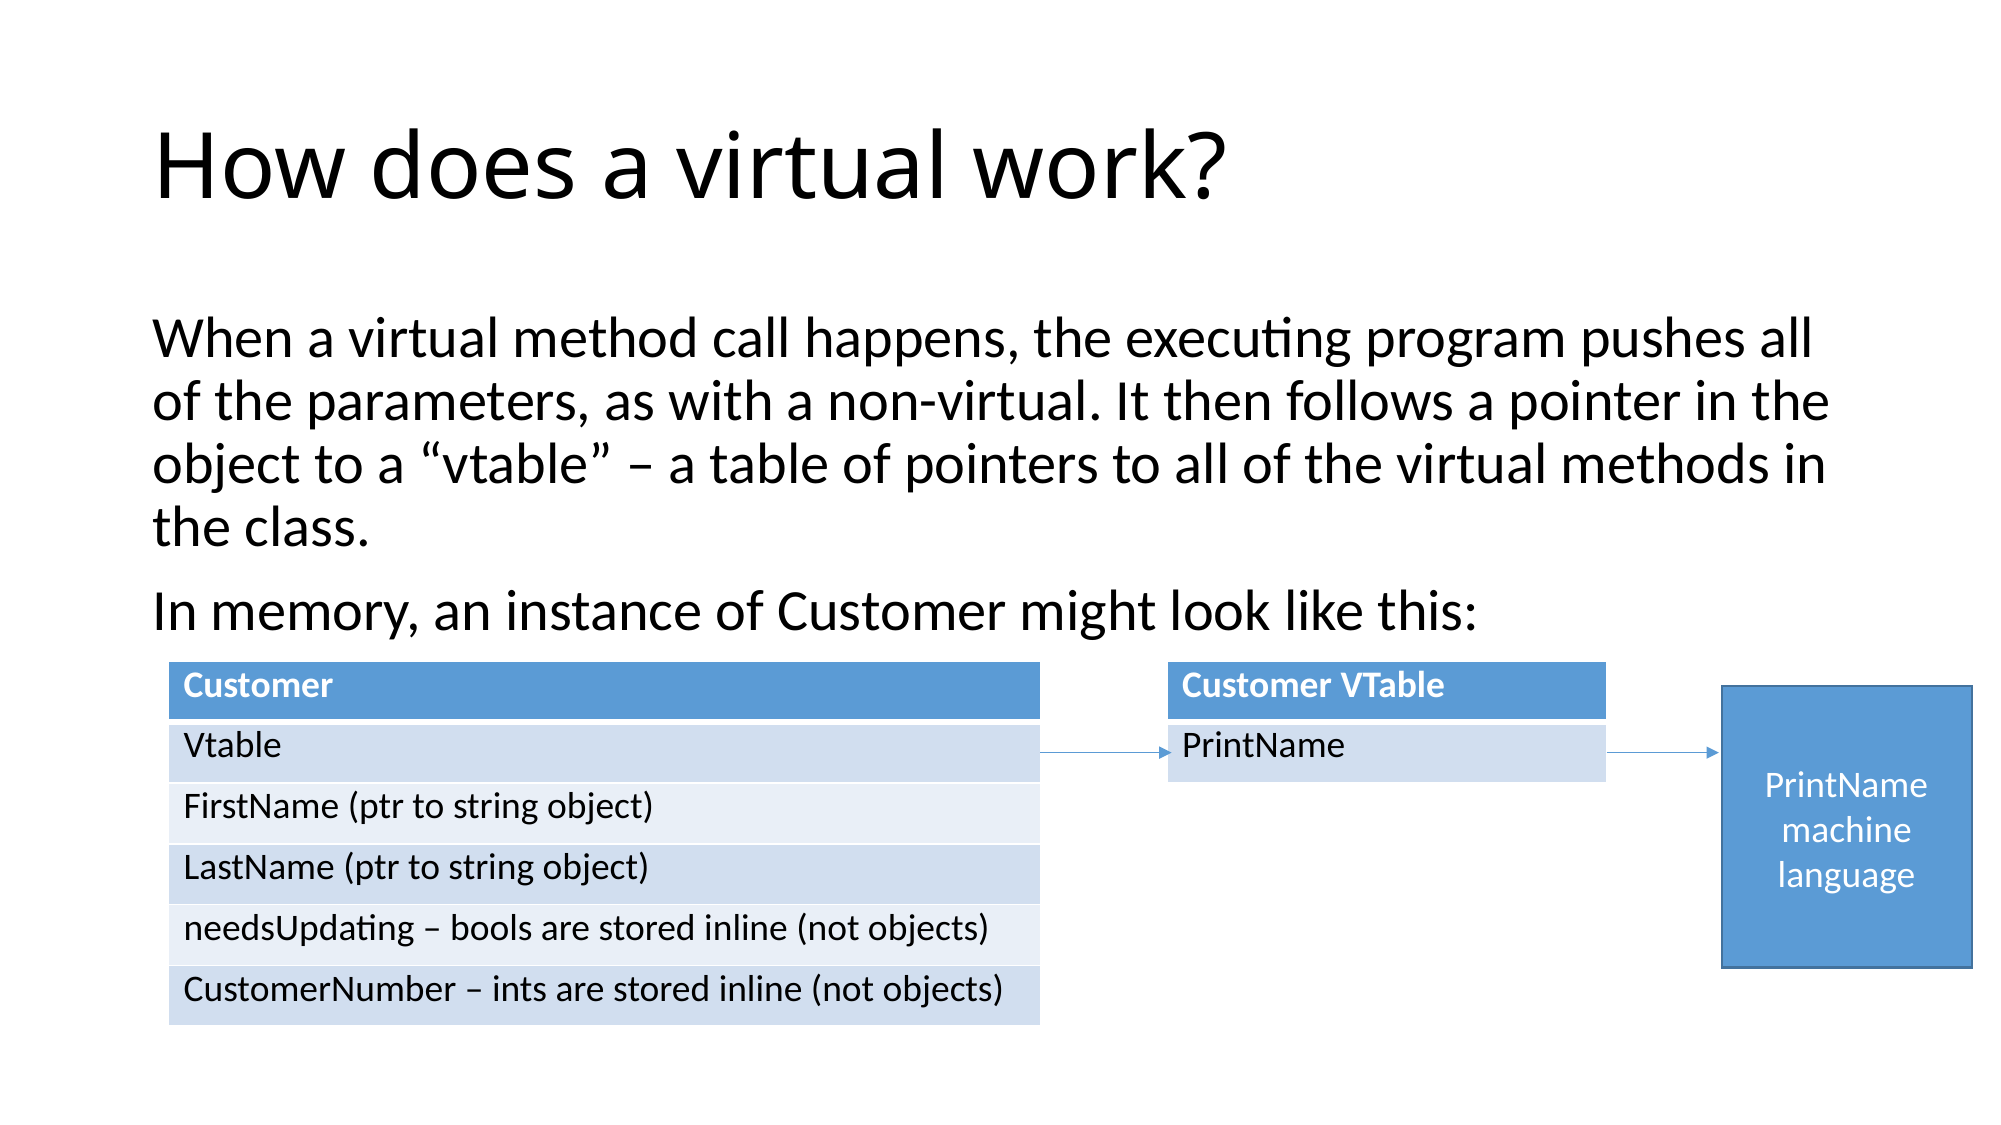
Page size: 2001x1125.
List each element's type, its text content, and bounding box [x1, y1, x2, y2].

table_cell Vtable [169, 725, 1040, 782]
table_cell CustomerNumber – ints are stored inline (not objects) [169, 966, 1040, 1025]
table_cell LastName (ptr to string object) [169, 845, 1040, 904]
table_header Customer VTable [1168, 662, 1606, 719]
table_header Customer [169, 662, 1040, 719]
table_cell FirstName (ptr to string object) [169, 784, 1040, 843]
table_cell PrintName [1168, 725, 1606, 782]
title How does a virtual work? [137, 59, 1863, 278]
table_cell needsUpdating – bools are stored inline (not objects) [169, 905, 1040, 965]
list When a virtual method call happens, the executing program pushes all of the parameters, as with a non-virtual. It then follows a pointer in the object to a “vtable” – a table of pointers to all of the virtual methods in the class. In memory, an instance of Customer might look like this: [137, 299, 1863, 652]
text_box PrintName machine language [1721, 685, 1973, 969]
